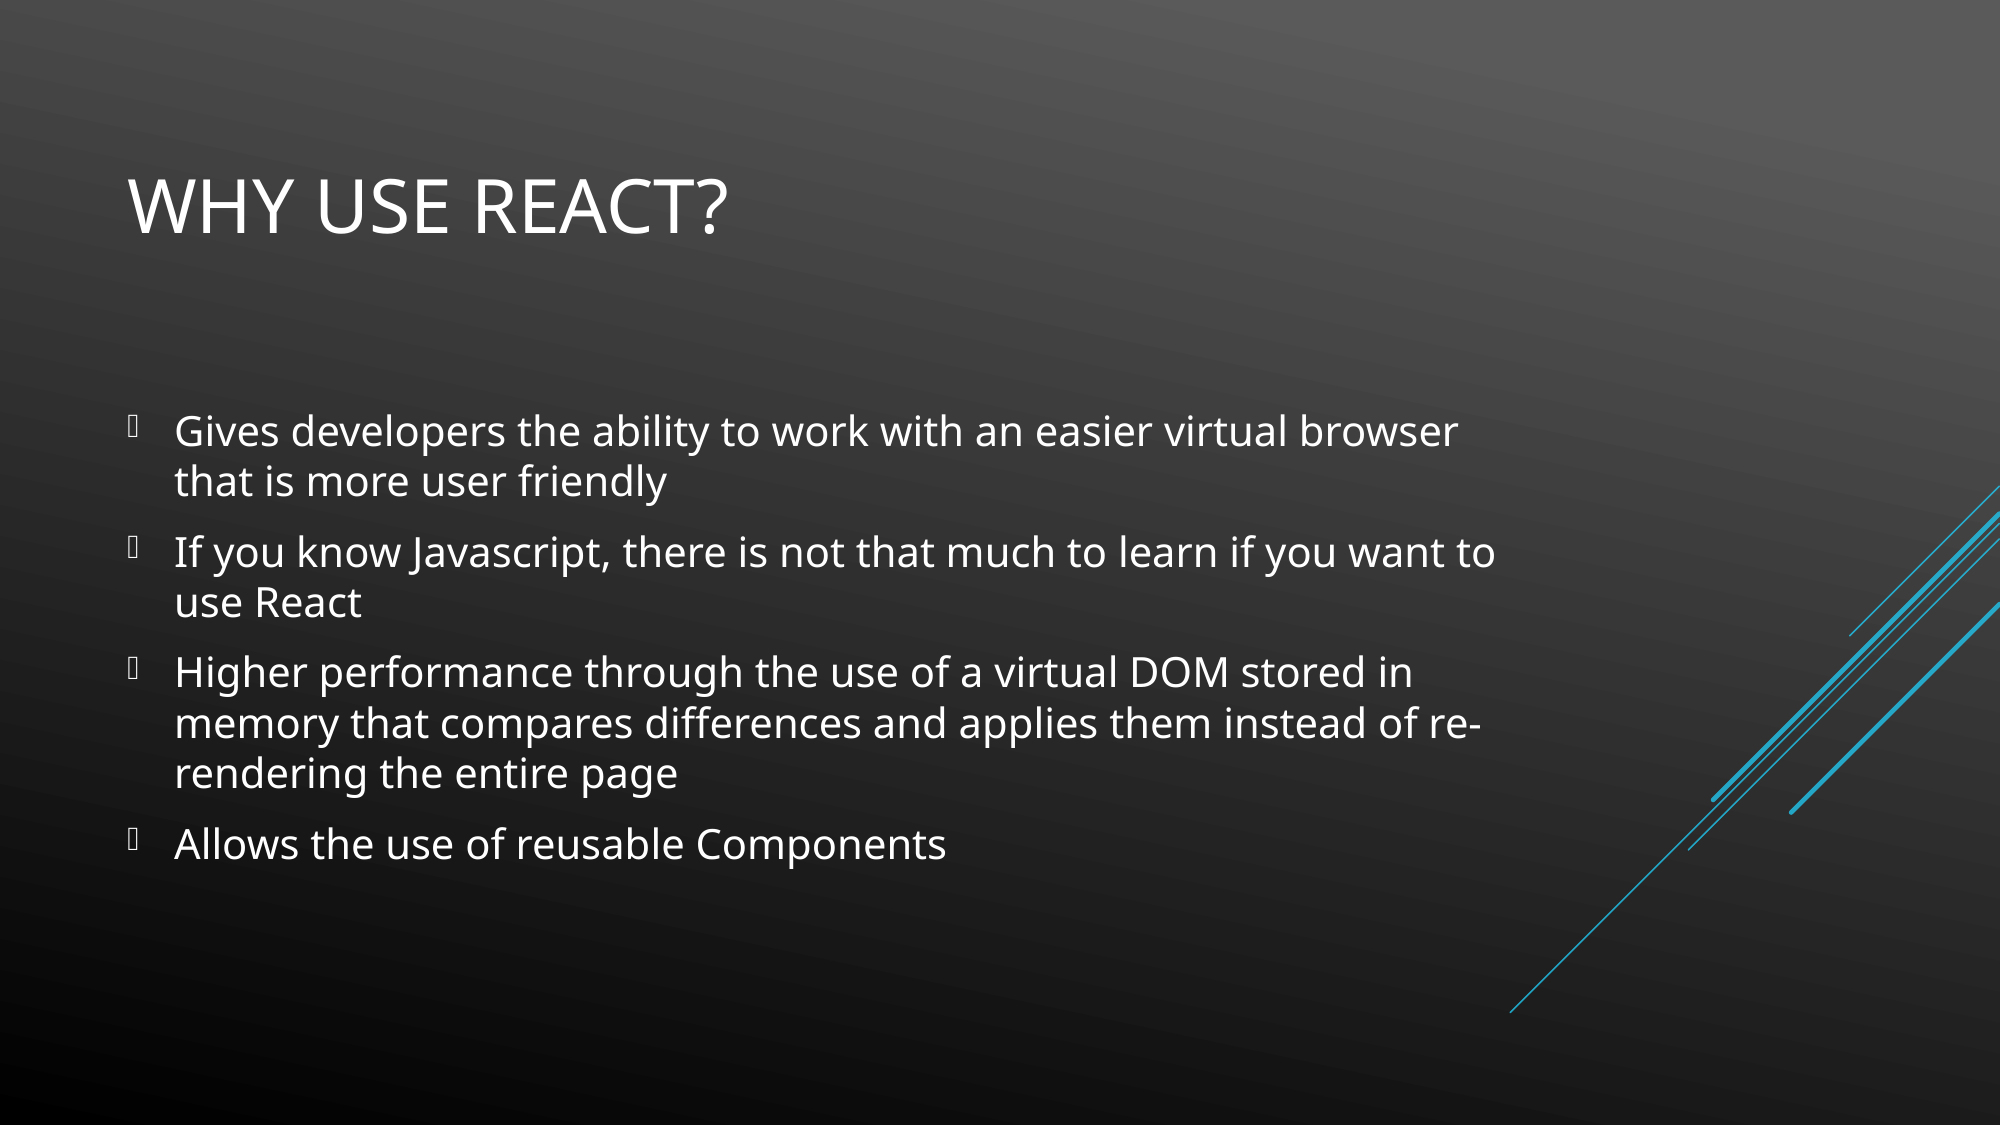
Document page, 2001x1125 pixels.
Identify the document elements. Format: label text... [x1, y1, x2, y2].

title Why use react? [112, 79, 1513, 327]
text_box [0, 0, 2000, 1125]
list Gives developers the ability to work with an easier virtual browser that is more user friendly If you know Javascript, there is not that much to learn if you want to use React Higher performance through the use of a virtual DOM stored in memory that compares differences and applies them instead of re-rendering the entire page Allows the use of reusable Components [112, 339, 1513, 933]
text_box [1510, 485, 2000, 1013]
